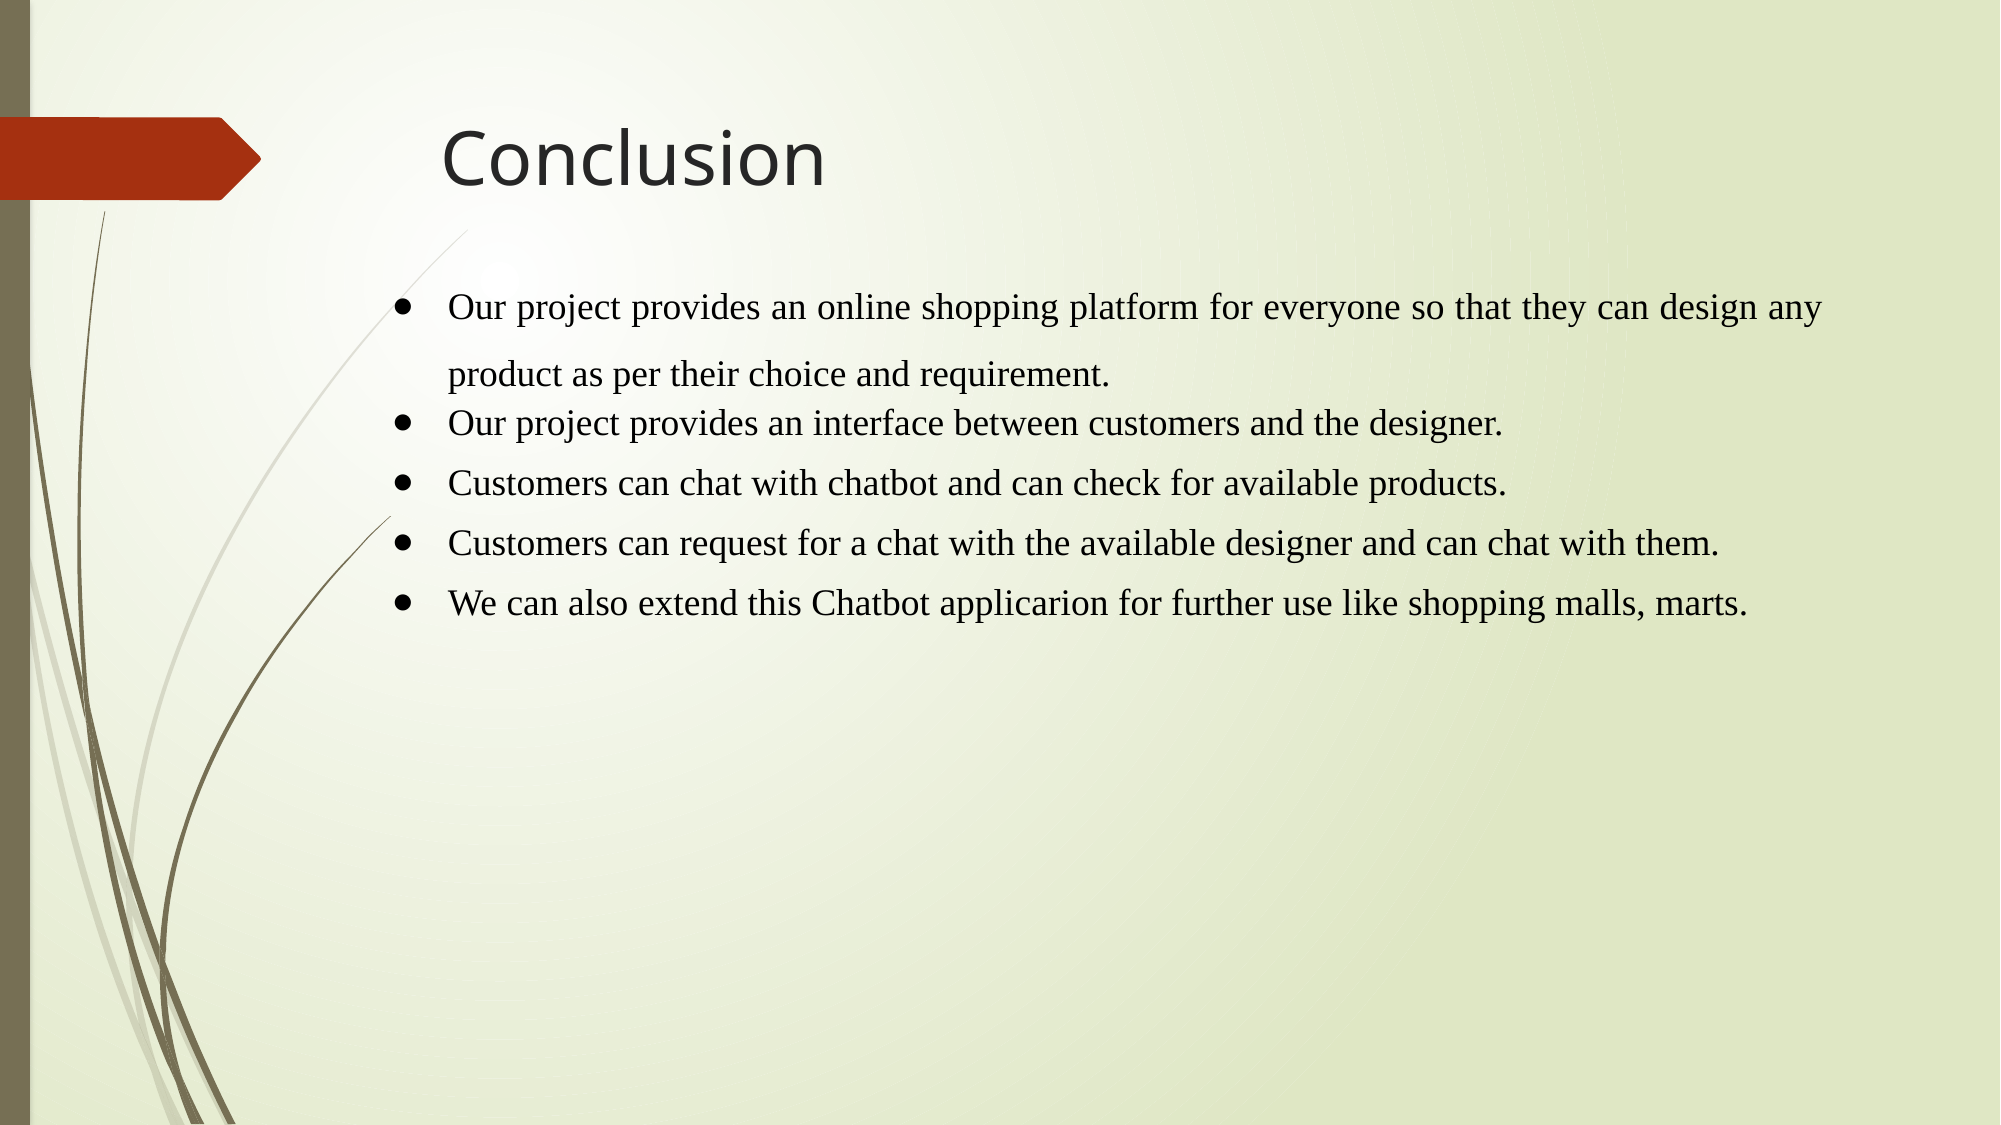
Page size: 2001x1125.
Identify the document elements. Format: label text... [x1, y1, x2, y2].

list Our project provides an online shopping platform for everyone so that they can design any product as per their choice and requirement. Our project provides an interface between customers and the designer. Customers can chat with chatbot and can check for available products. Customers can request for a chat with the available designer and can chat with them. We can also extend this Chatbot applicarion for further use like shopping malls, marts. [376, 252, 1840, 873]
title Conclusion [425, 102, 1888, 313]
